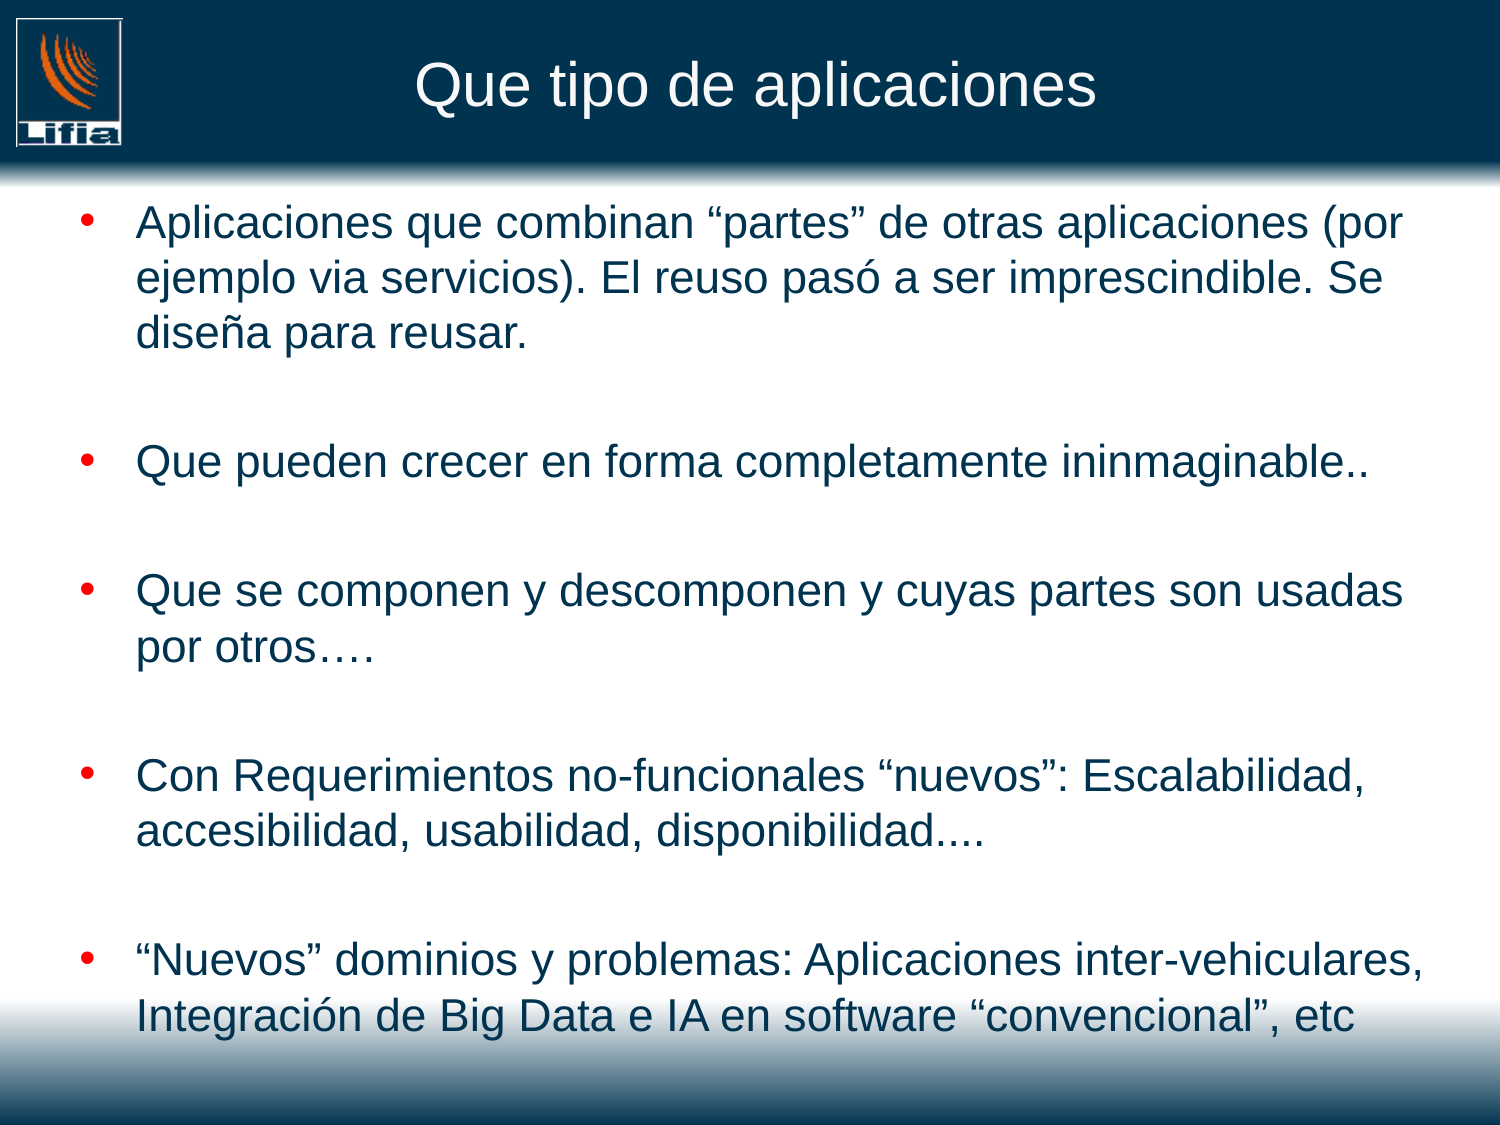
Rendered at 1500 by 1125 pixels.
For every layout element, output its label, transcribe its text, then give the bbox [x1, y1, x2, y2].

title Que tipo de aplicaciones [149, 0, 1363, 163]
picture [16, 18, 123, 147]
list Aplicaciones que combinan “partes” de otras aplicaciones (por ejemplo via servicios). El reuso pasó a ser imprescindible. Se diseña para reusar. Que pueden crecer en forma completamente ininmaginable.. Que se componen y descomponen y cuyas partes son usadas por otros…. Con Requerimientos no-funcionales “nuevos”: Escalabilidad, accesibilidad, usabilidad, disponibilidad.... “Nuevos” dominios y problemas: Aplicaciones inter-vehiculares, Integración de Big Data e IA en software “convencional”, etc [64, 184, 1449, 817]
